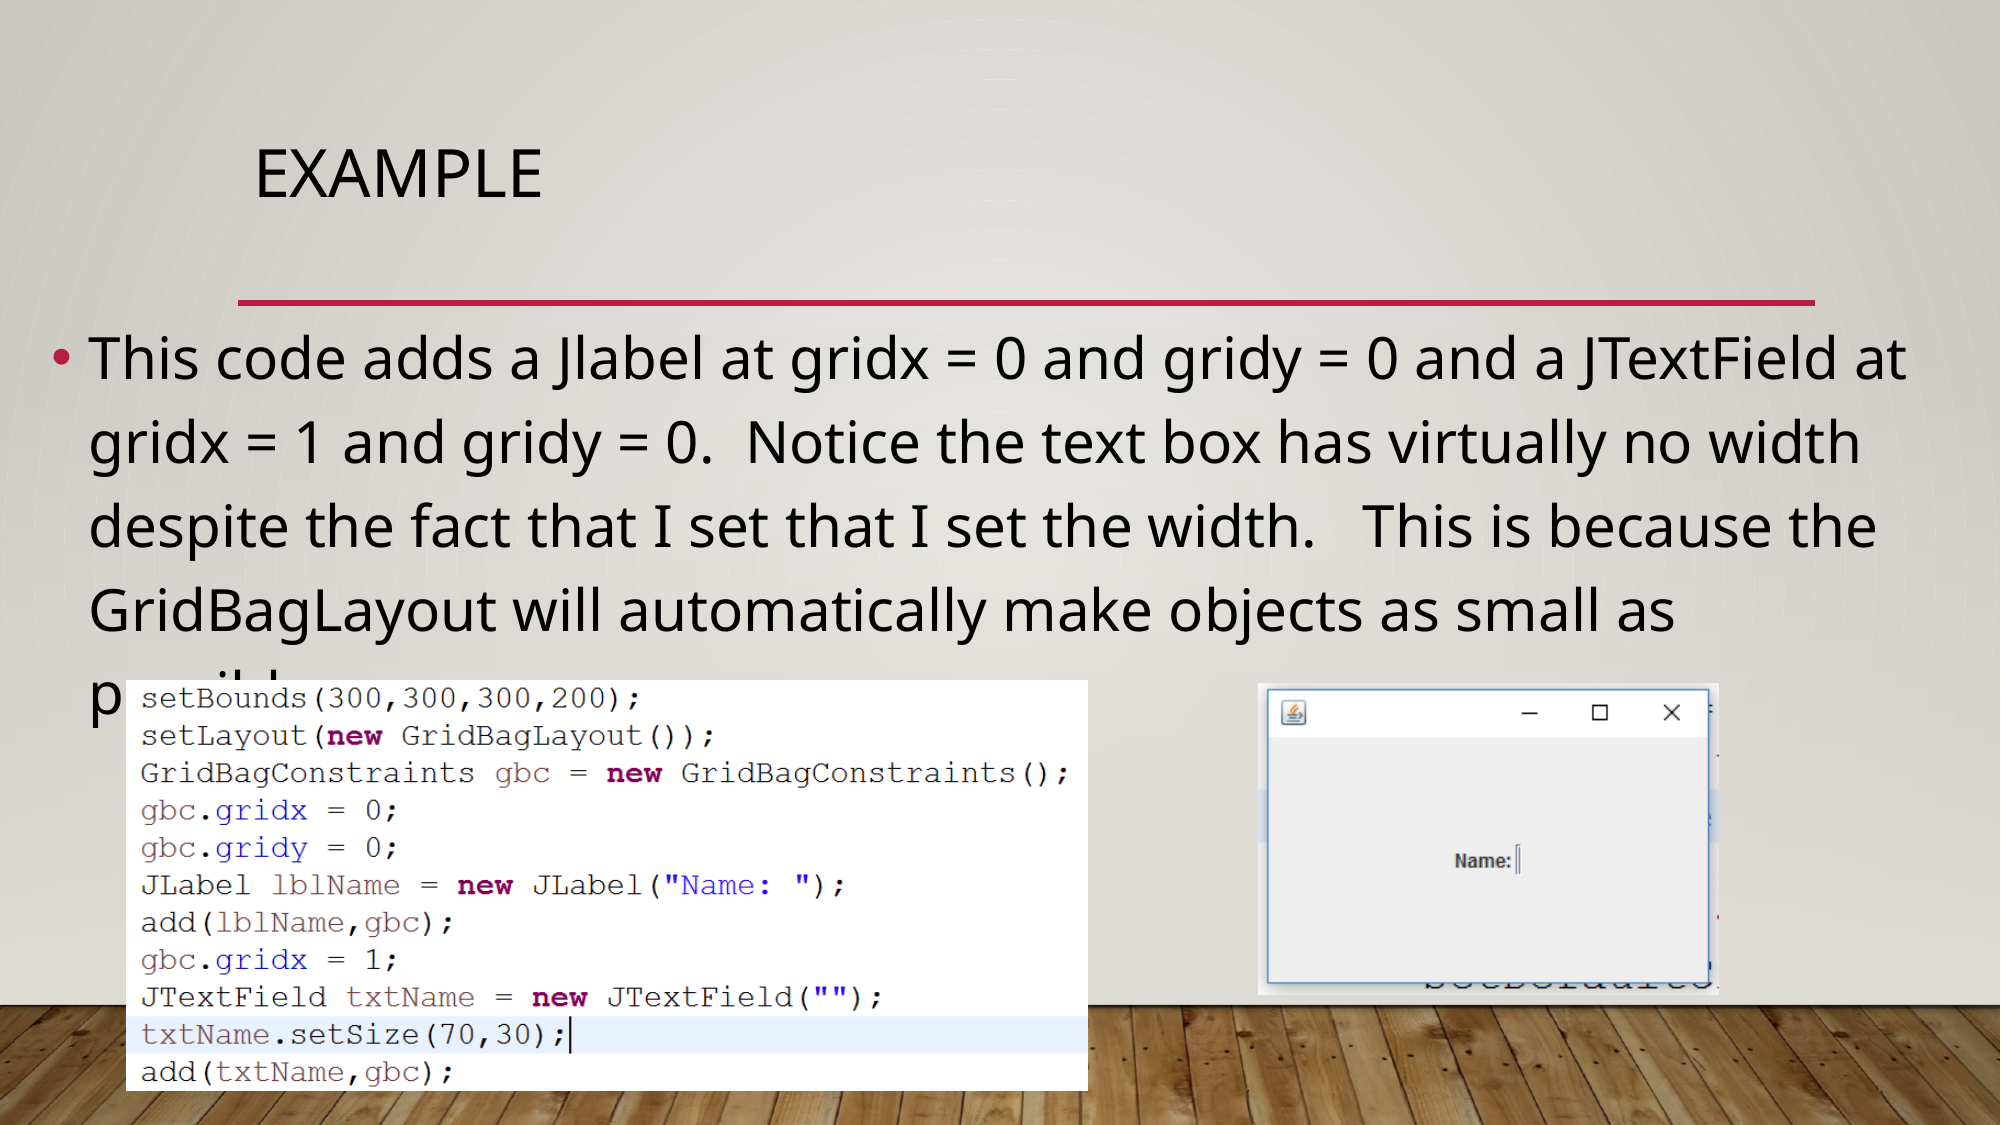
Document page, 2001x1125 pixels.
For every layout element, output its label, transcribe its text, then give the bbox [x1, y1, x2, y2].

picture [1257, 683, 1720, 995]
list This code adds a Jlabel at gridx = 0 and gridy = 0 and a JTextField at gridx = 1 and gridy = 0. Notice the text box has virtually no width despite the fact that I set that I set the width. This is because the GridBagLayout will automatically make objects as small as possible. [36, 299, 1940, 897]
title Example [238, 131, 1814, 299]
picture [0, 680, 2000, 1125]
